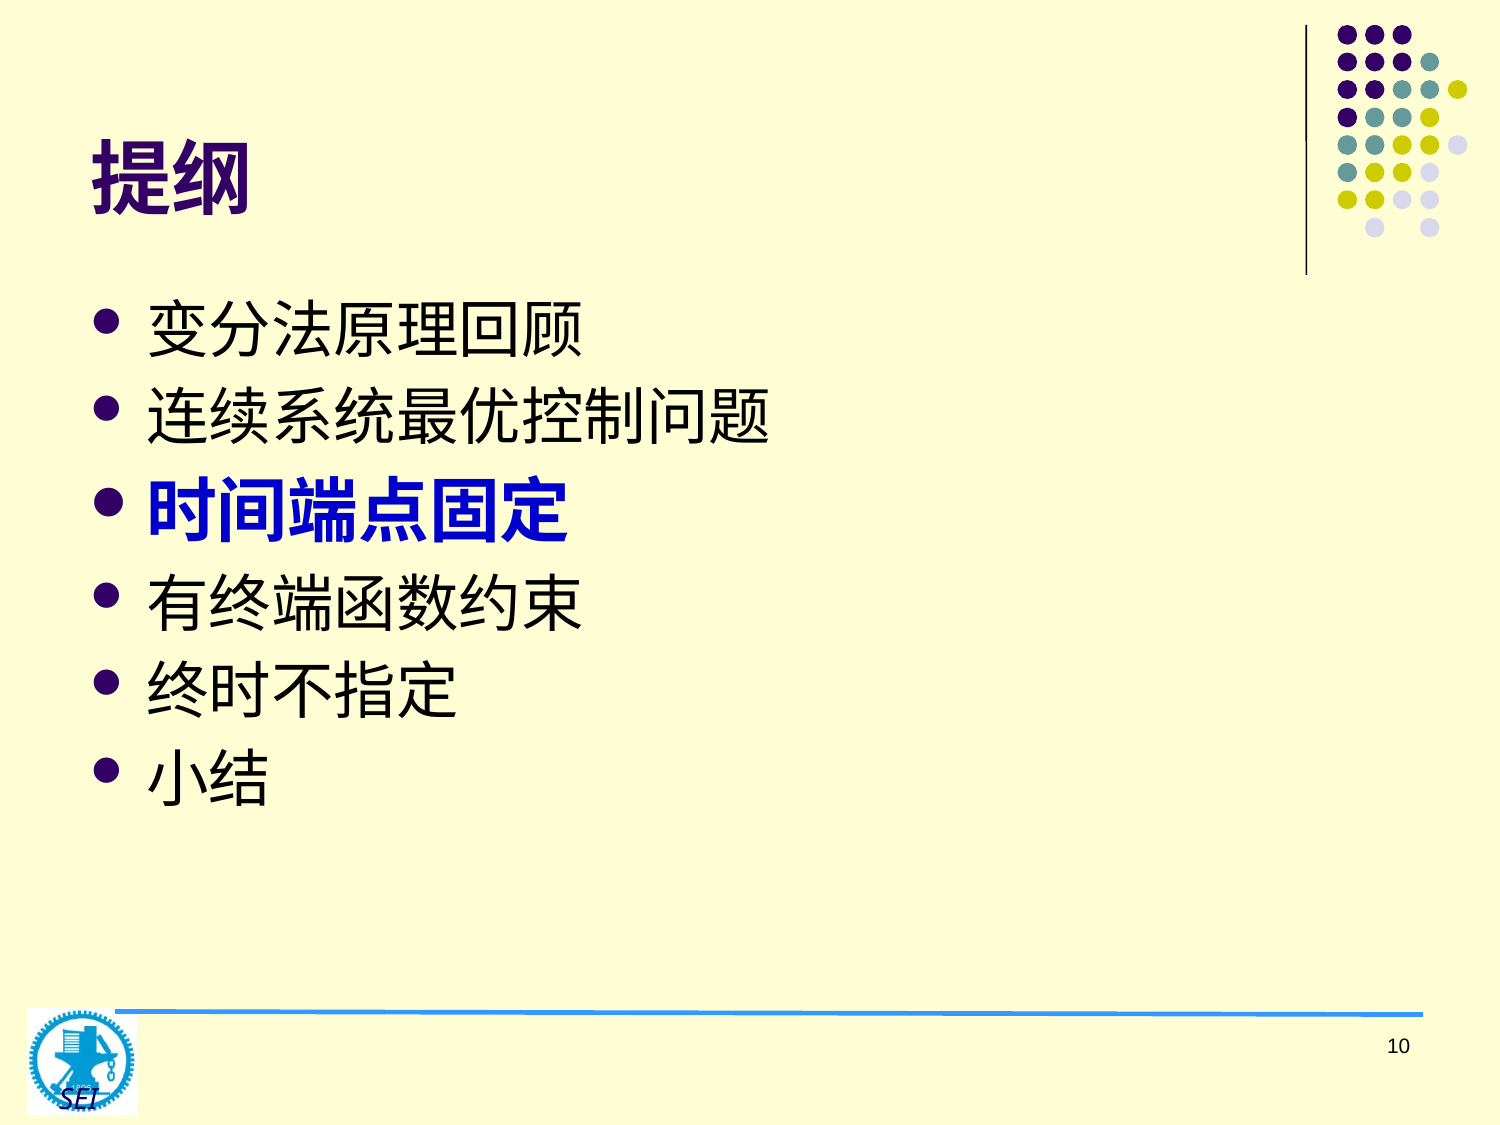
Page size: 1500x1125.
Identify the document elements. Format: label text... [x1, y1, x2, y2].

title 提纲 [74, 19, 1313, 233]
list 变分法原理回顾 连续系统最优控制问题 时间端点固定 有终端函数约束 终时不指定 小结 [74, 281, 1426, 1006]
picture [27, 1008, 137, 1115]
slide_number 10 [1074, 1024, 1426, 1101]
